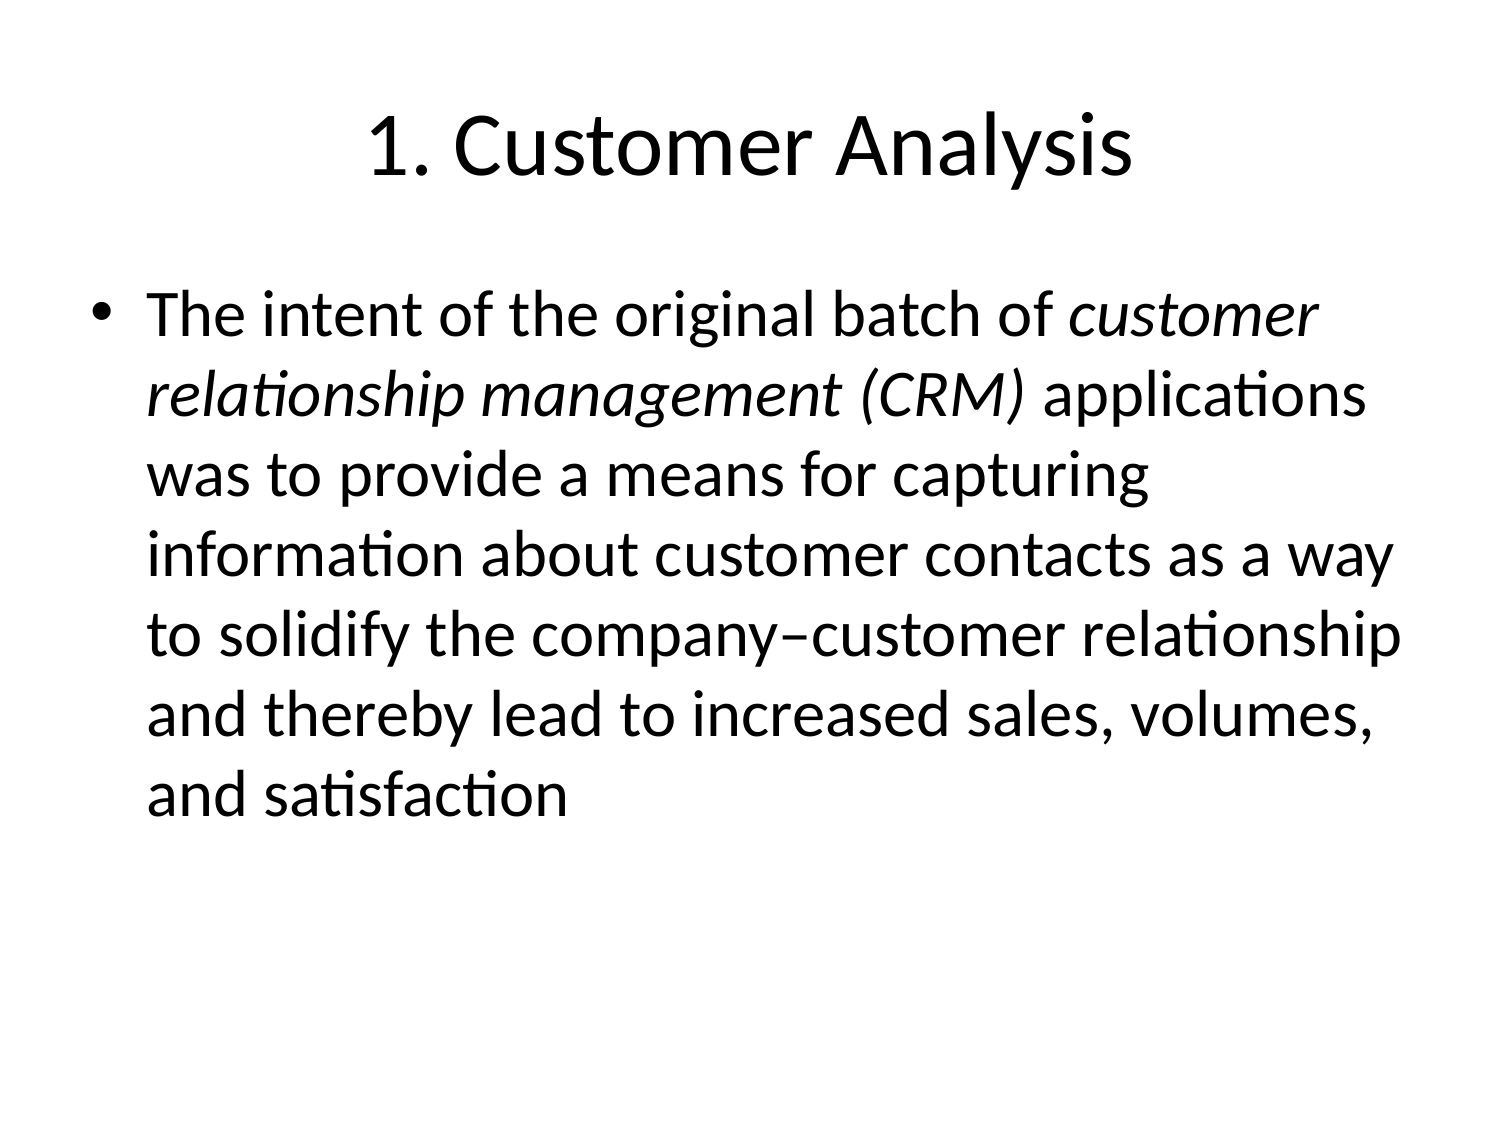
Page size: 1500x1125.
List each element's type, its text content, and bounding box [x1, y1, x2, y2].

title 1. Customer Analysis [75, 45, 1425, 233]
list The intent of the original batch of customer relationship management (CRM) applications was to provide a means for capturing information about customer contacts as a way to solidify the company–customer relationship and thereby lead to increased sales, volumes, and satisfaction [75, 262, 1425, 1005]
